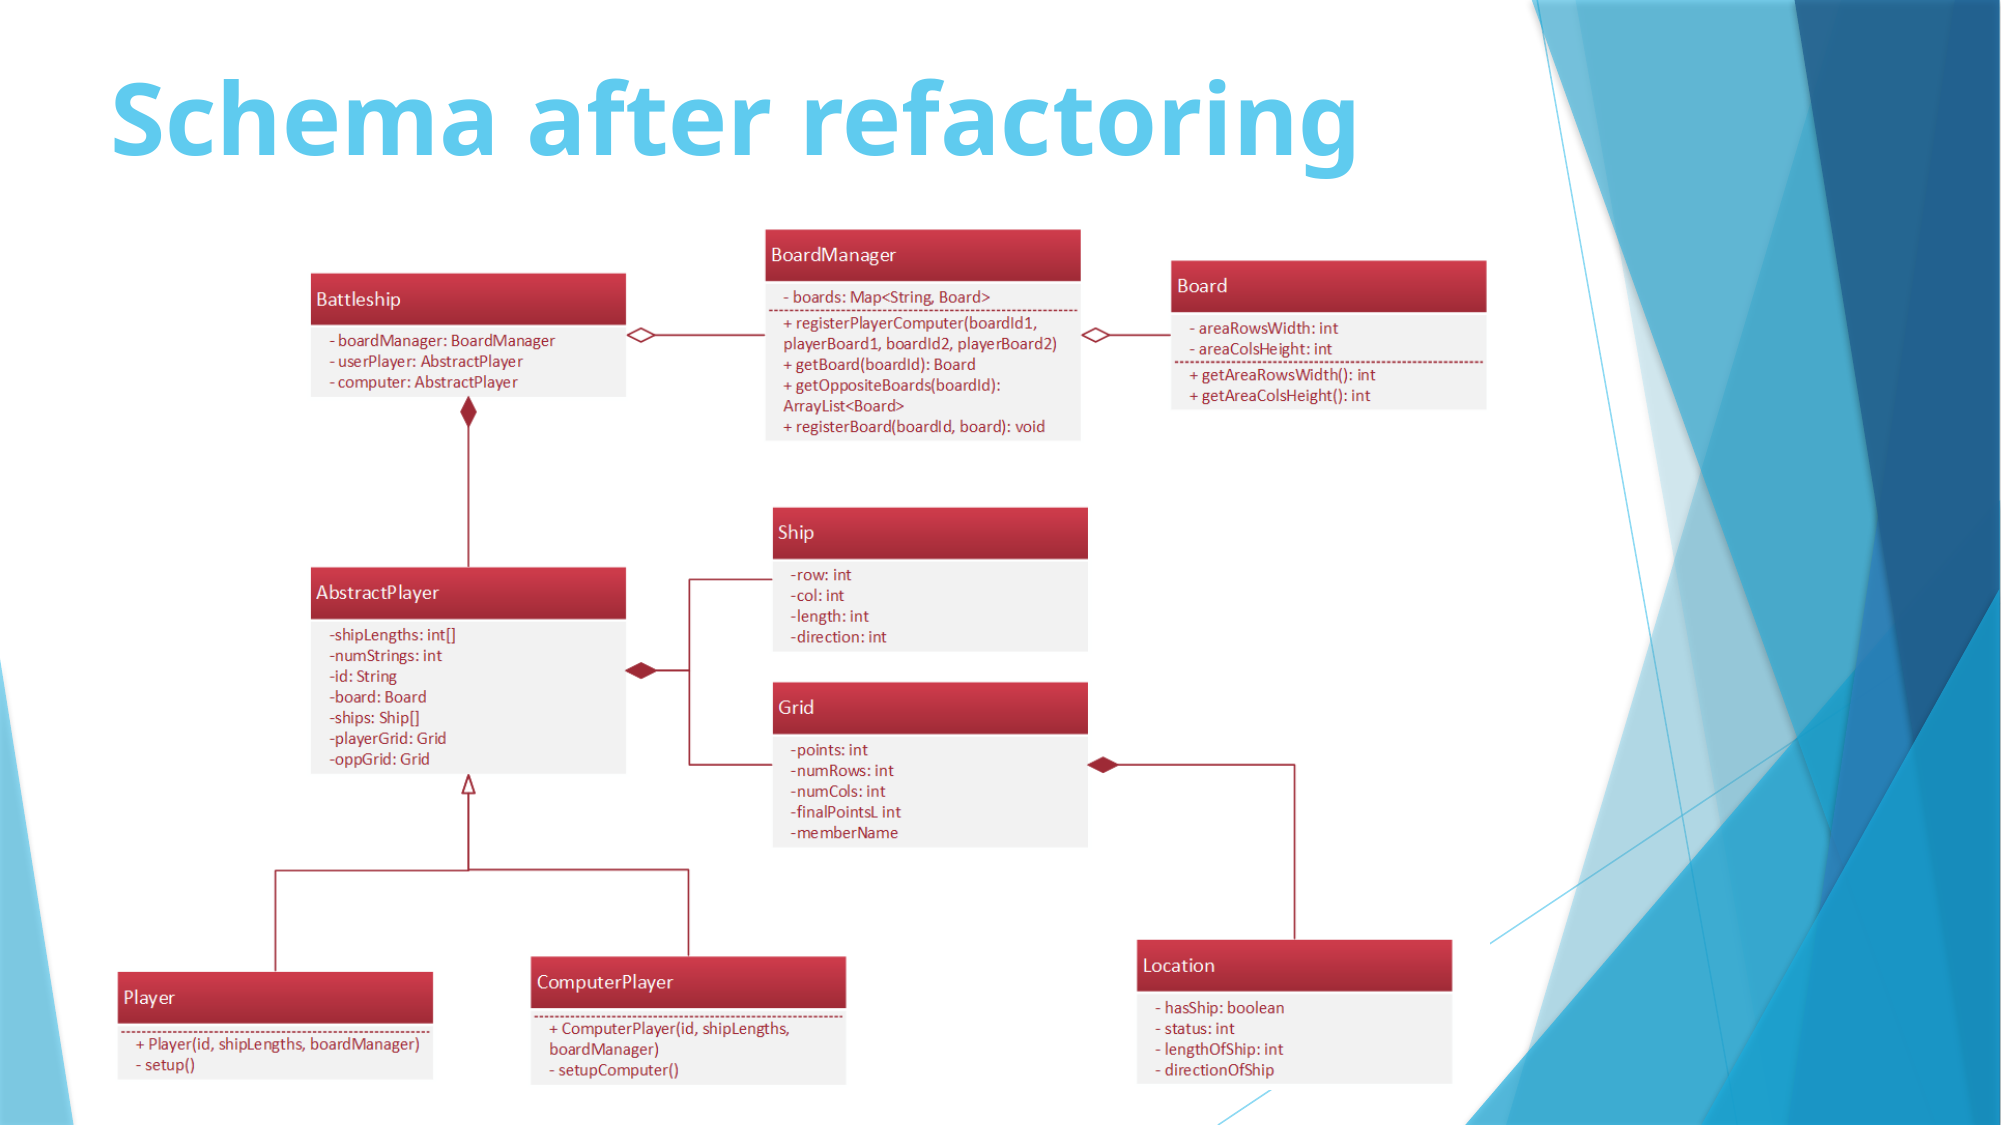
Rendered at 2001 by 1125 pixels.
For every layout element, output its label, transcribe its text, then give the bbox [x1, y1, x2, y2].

title Schema after refactoring [95, 47, 1506, 265]
picture [111, 226, 1490, 1091]
